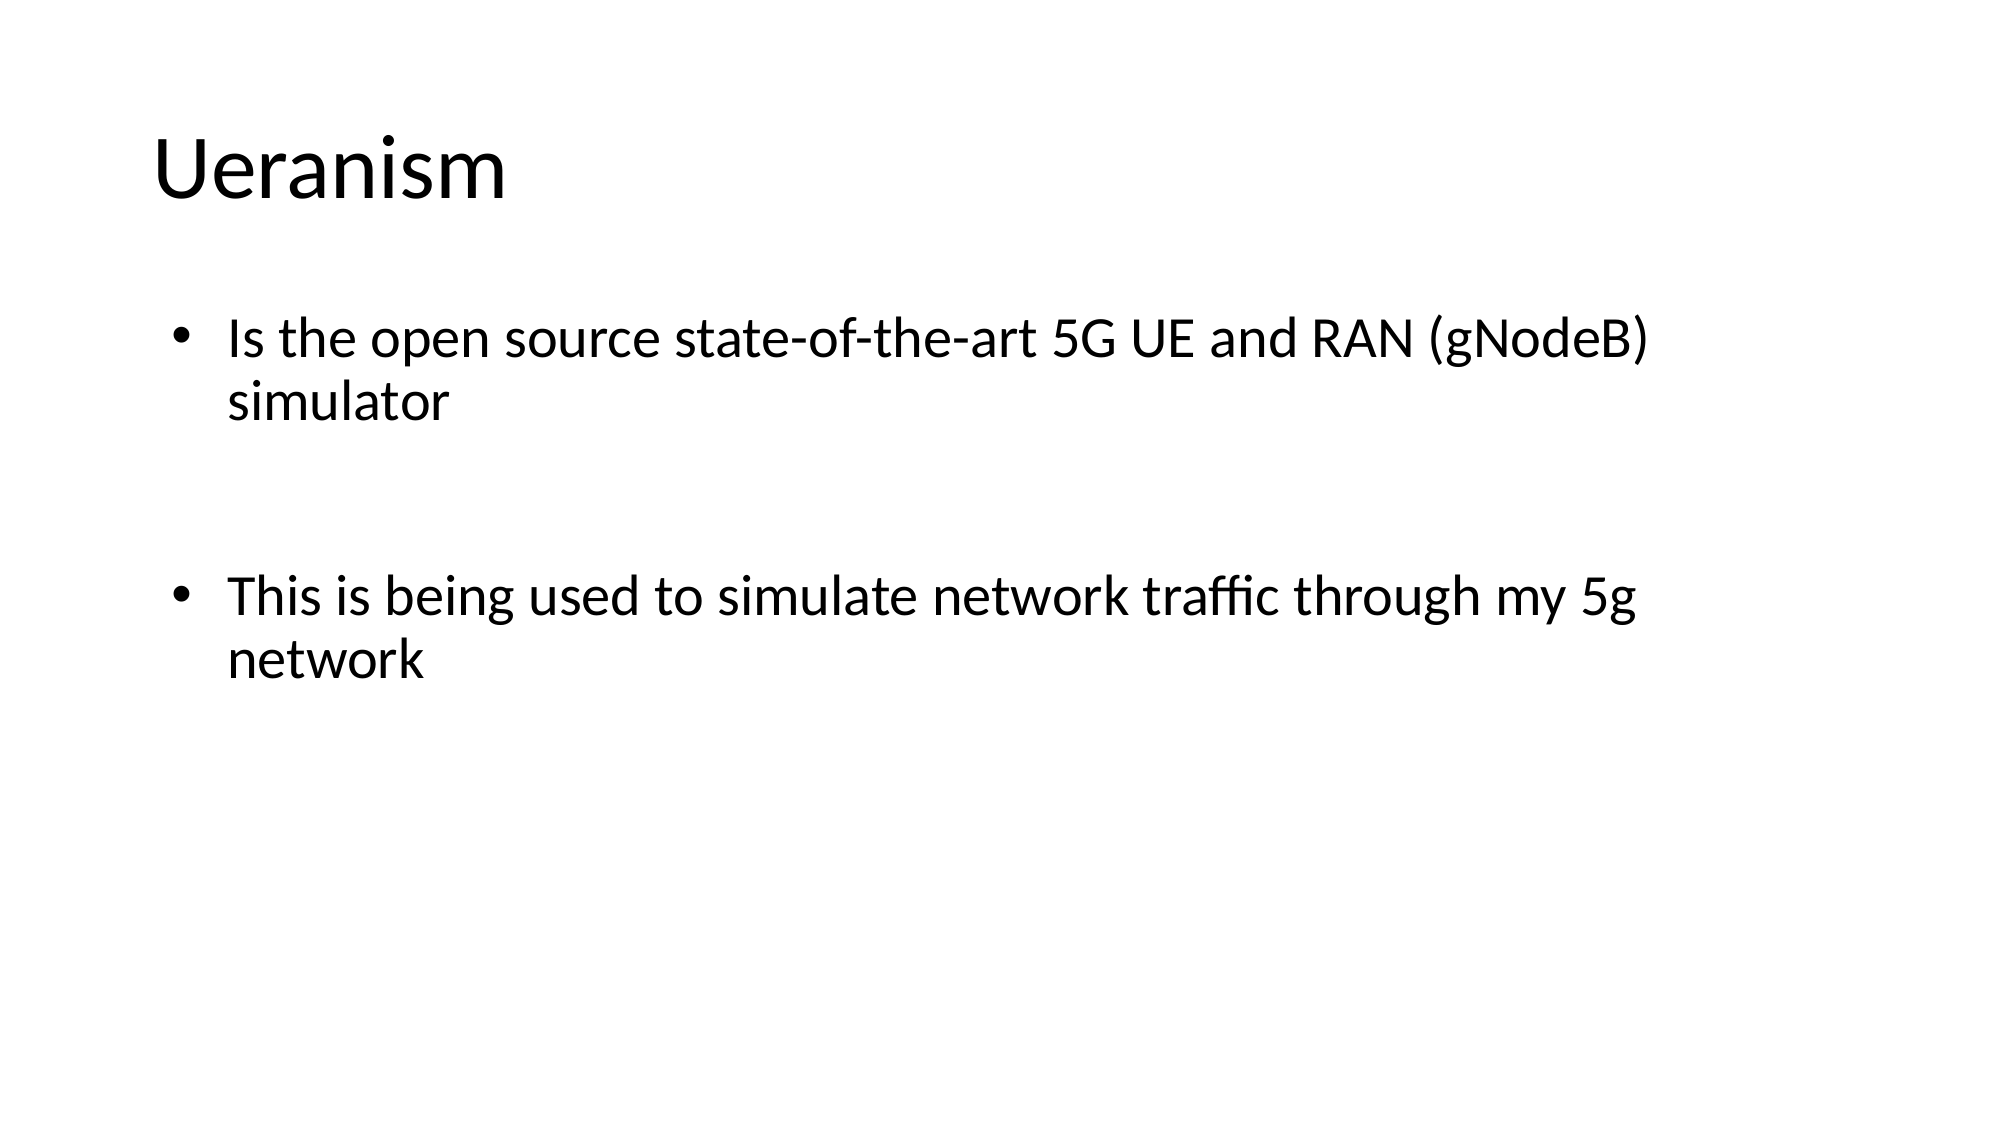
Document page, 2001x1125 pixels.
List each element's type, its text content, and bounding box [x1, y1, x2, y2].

title Ueranism [137, 59, 1863, 278]
list Is the open source state-of-the-art 5G UE and RAN (gNodeB) simulator This is being used to simulate network traffic through my 5g network [137, 299, 1863, 1014]
